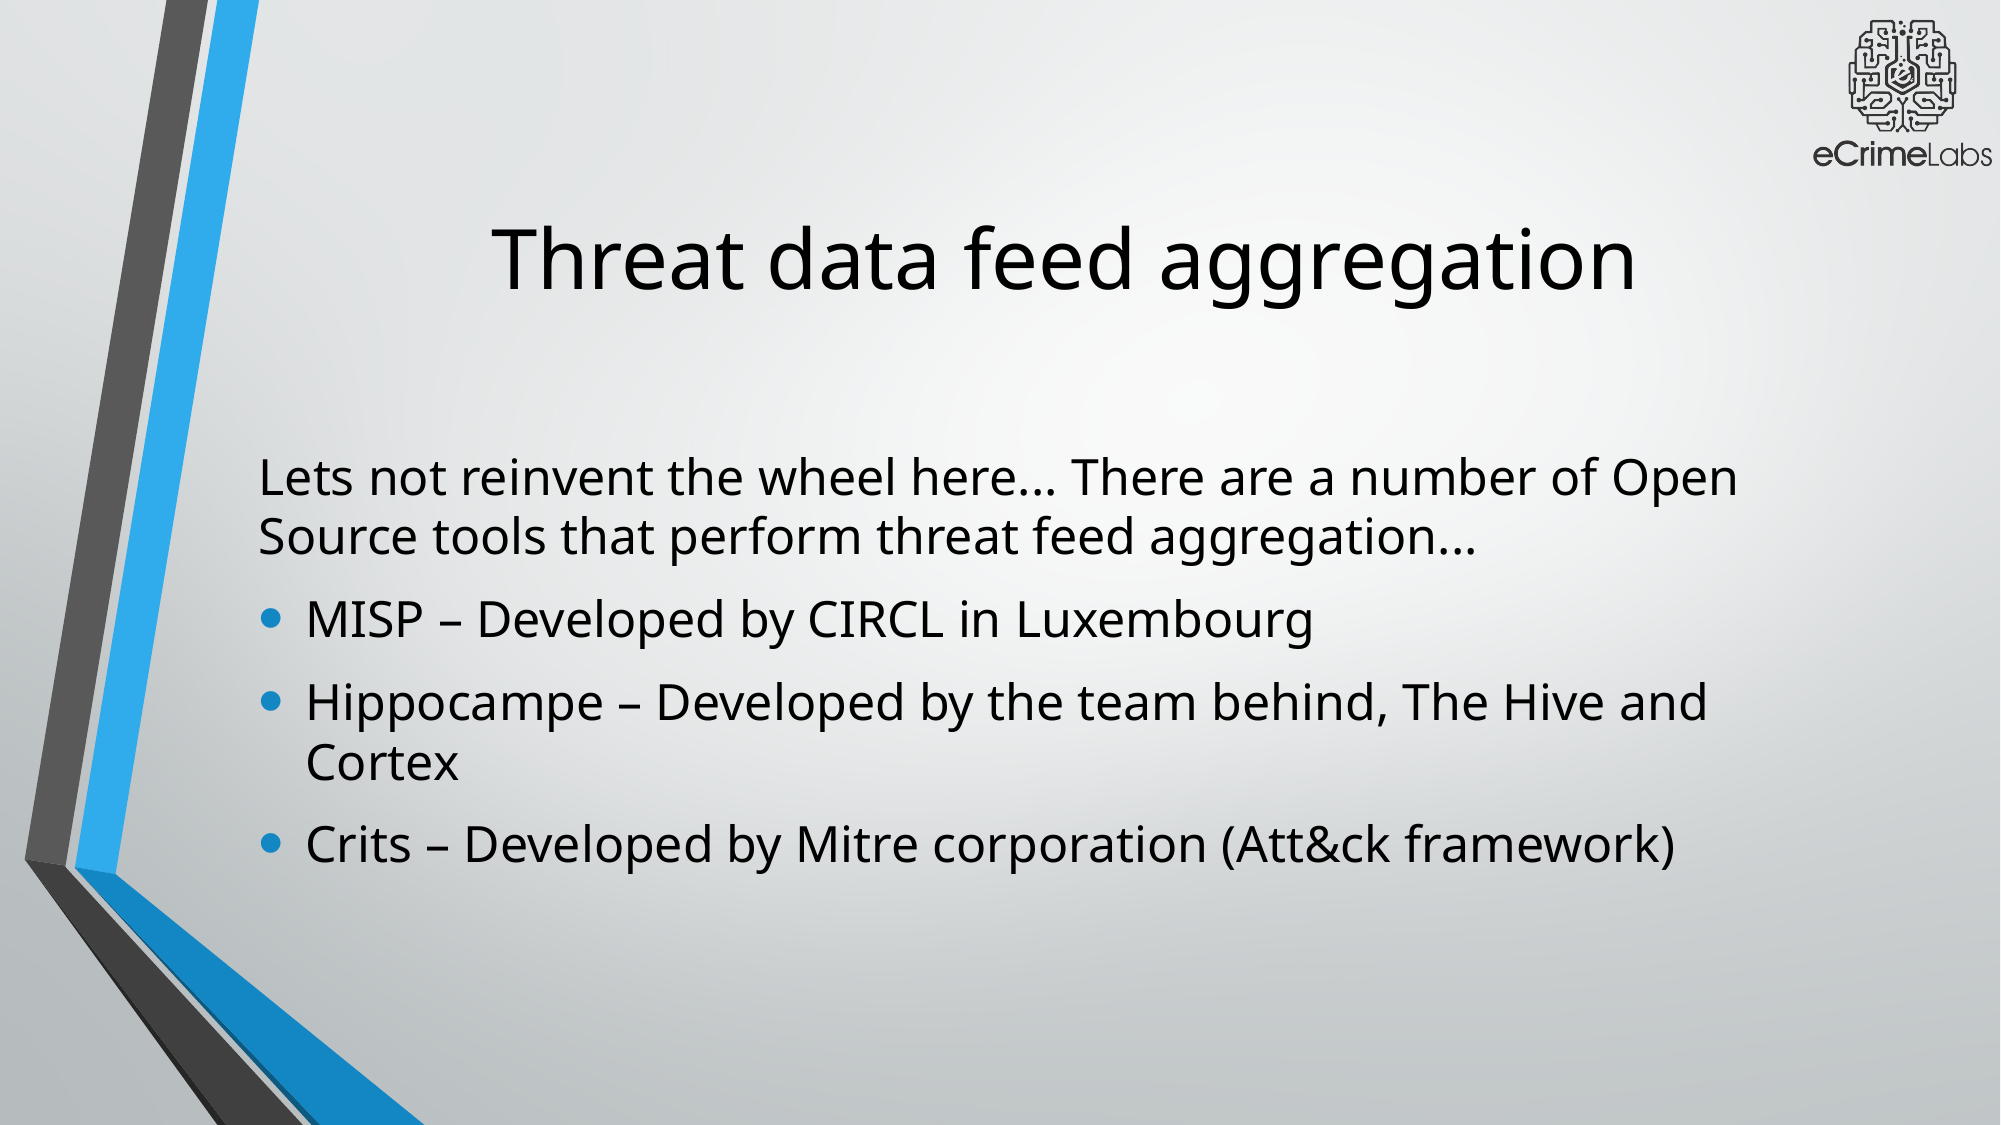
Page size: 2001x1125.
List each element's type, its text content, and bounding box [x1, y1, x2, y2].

list Lets not reinvent the wheel here... There are a number of Open Source tools that perform threat feed aggregation... MISP – Developed by CIRCL in Luxembourg Hippocampe – Developed by the team behind, The Hive and Cortex Crits – Developed by Mitre corporation (Att&ck framework) [243, 437, 1887, 950]
title Threat data feed aggregation [243, 112, 1887, 400]
picture [1802, 0, 2000, 198]
